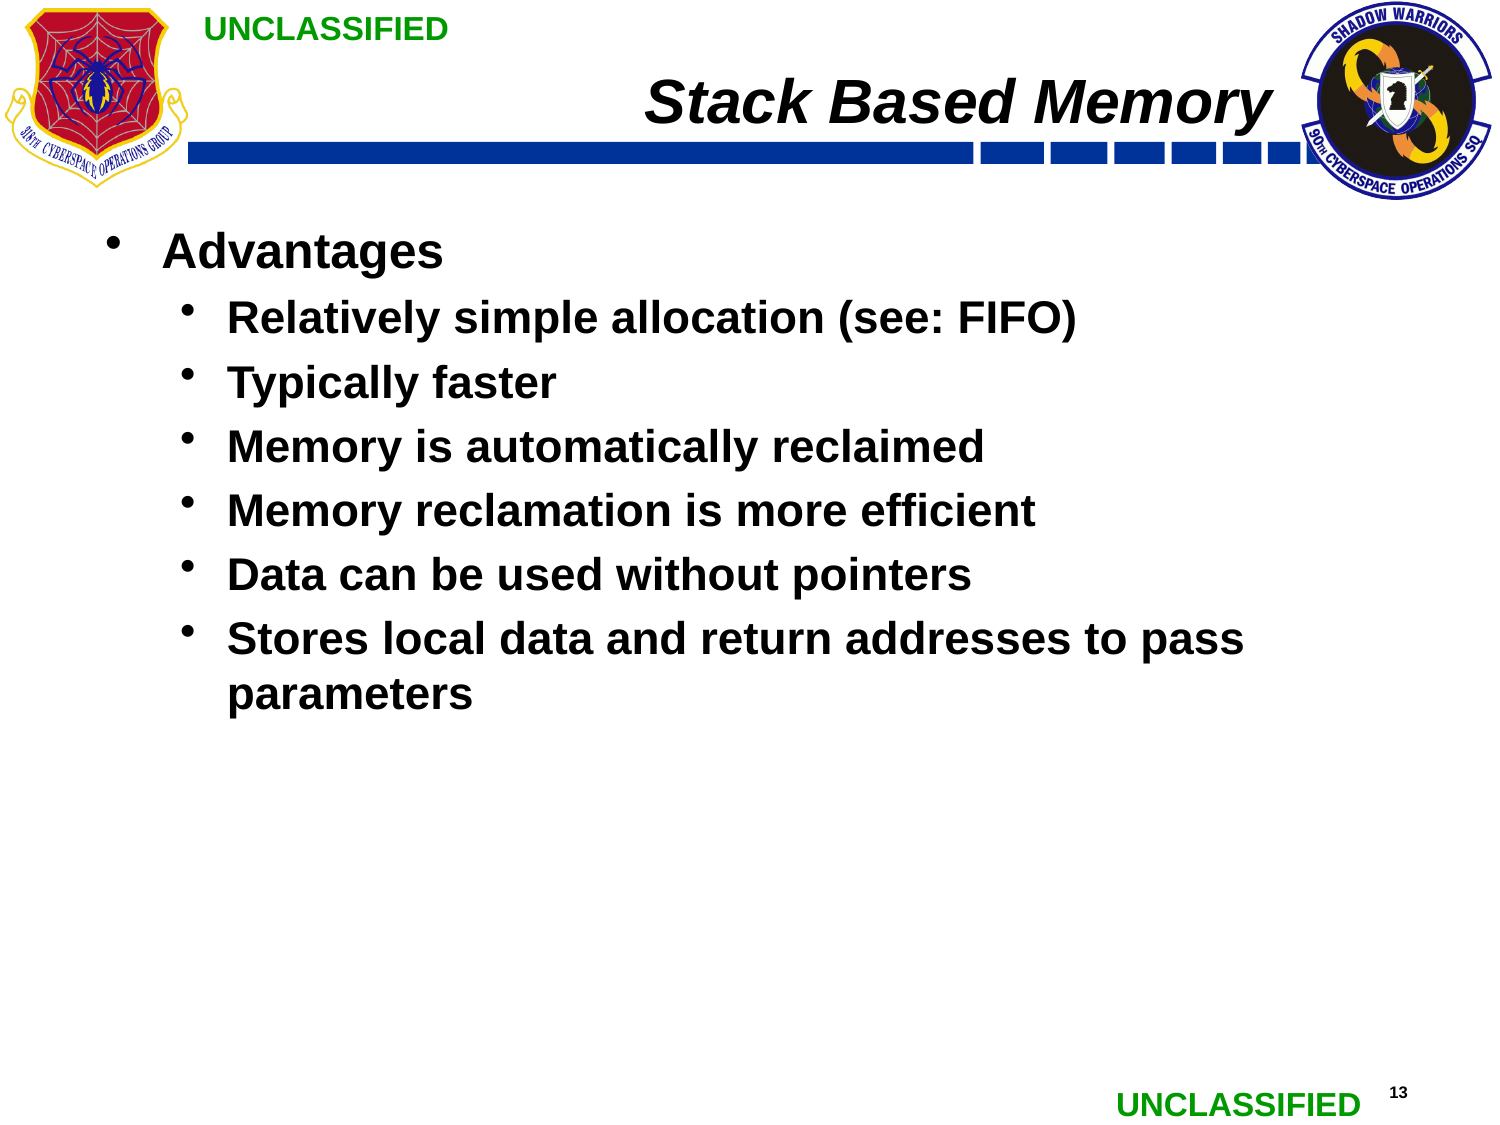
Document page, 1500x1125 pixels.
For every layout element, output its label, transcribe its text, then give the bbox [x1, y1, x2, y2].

list Advantages Relatively simple allocation (see: FIFO) Typically faster Memory is automatically reclaimed Memory reclamation is more efficient Data can be used without pointers Stores local data and return addresses to pass parameters [90, 211, 1453, 989]
picture [1300, 1, 1493, 200]
picture [5, 8, 188, 188]
title Stack Based Memory [249, 51, 1288, 142]
